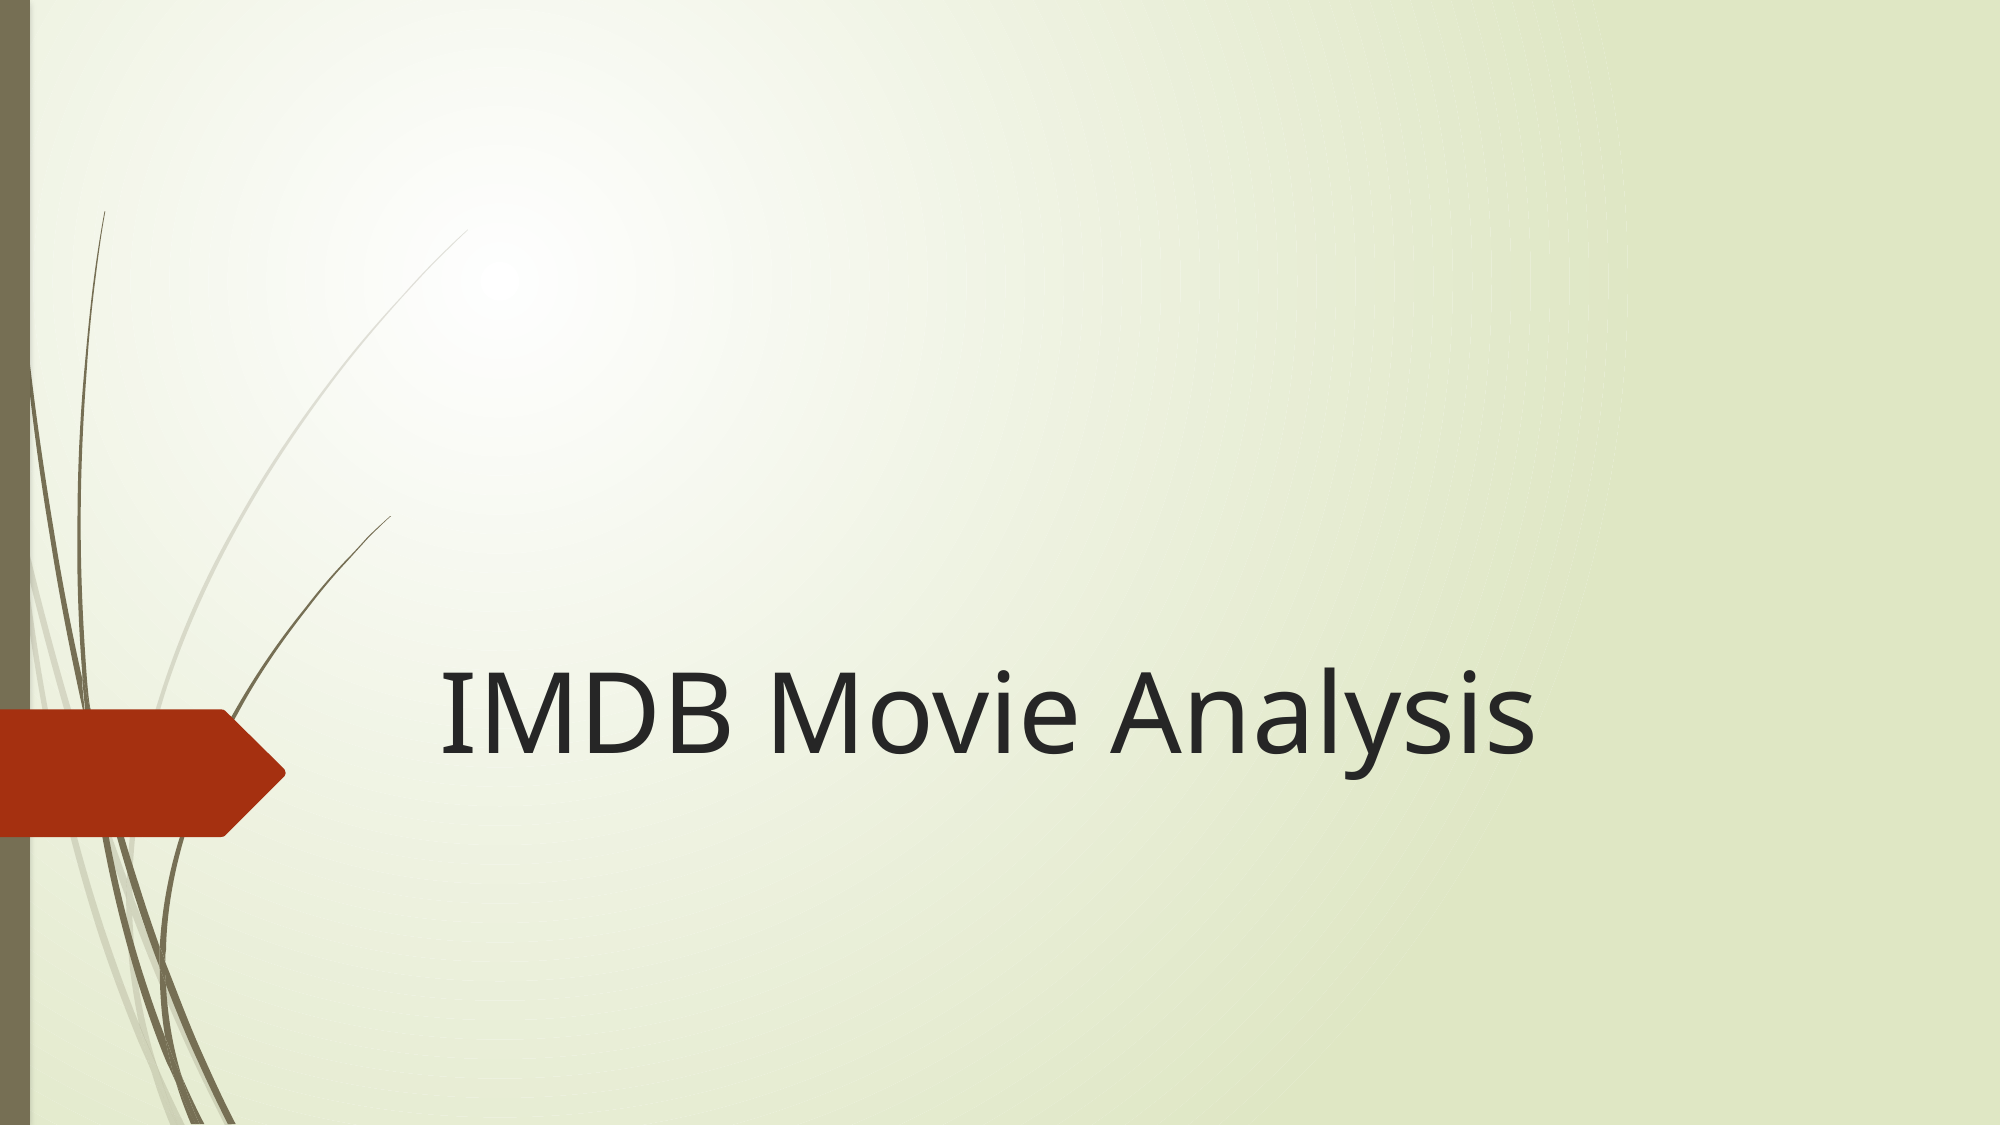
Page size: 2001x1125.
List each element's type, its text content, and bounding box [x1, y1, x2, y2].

title IMDB Movie Analysis [424, 412, 1888, 784]
